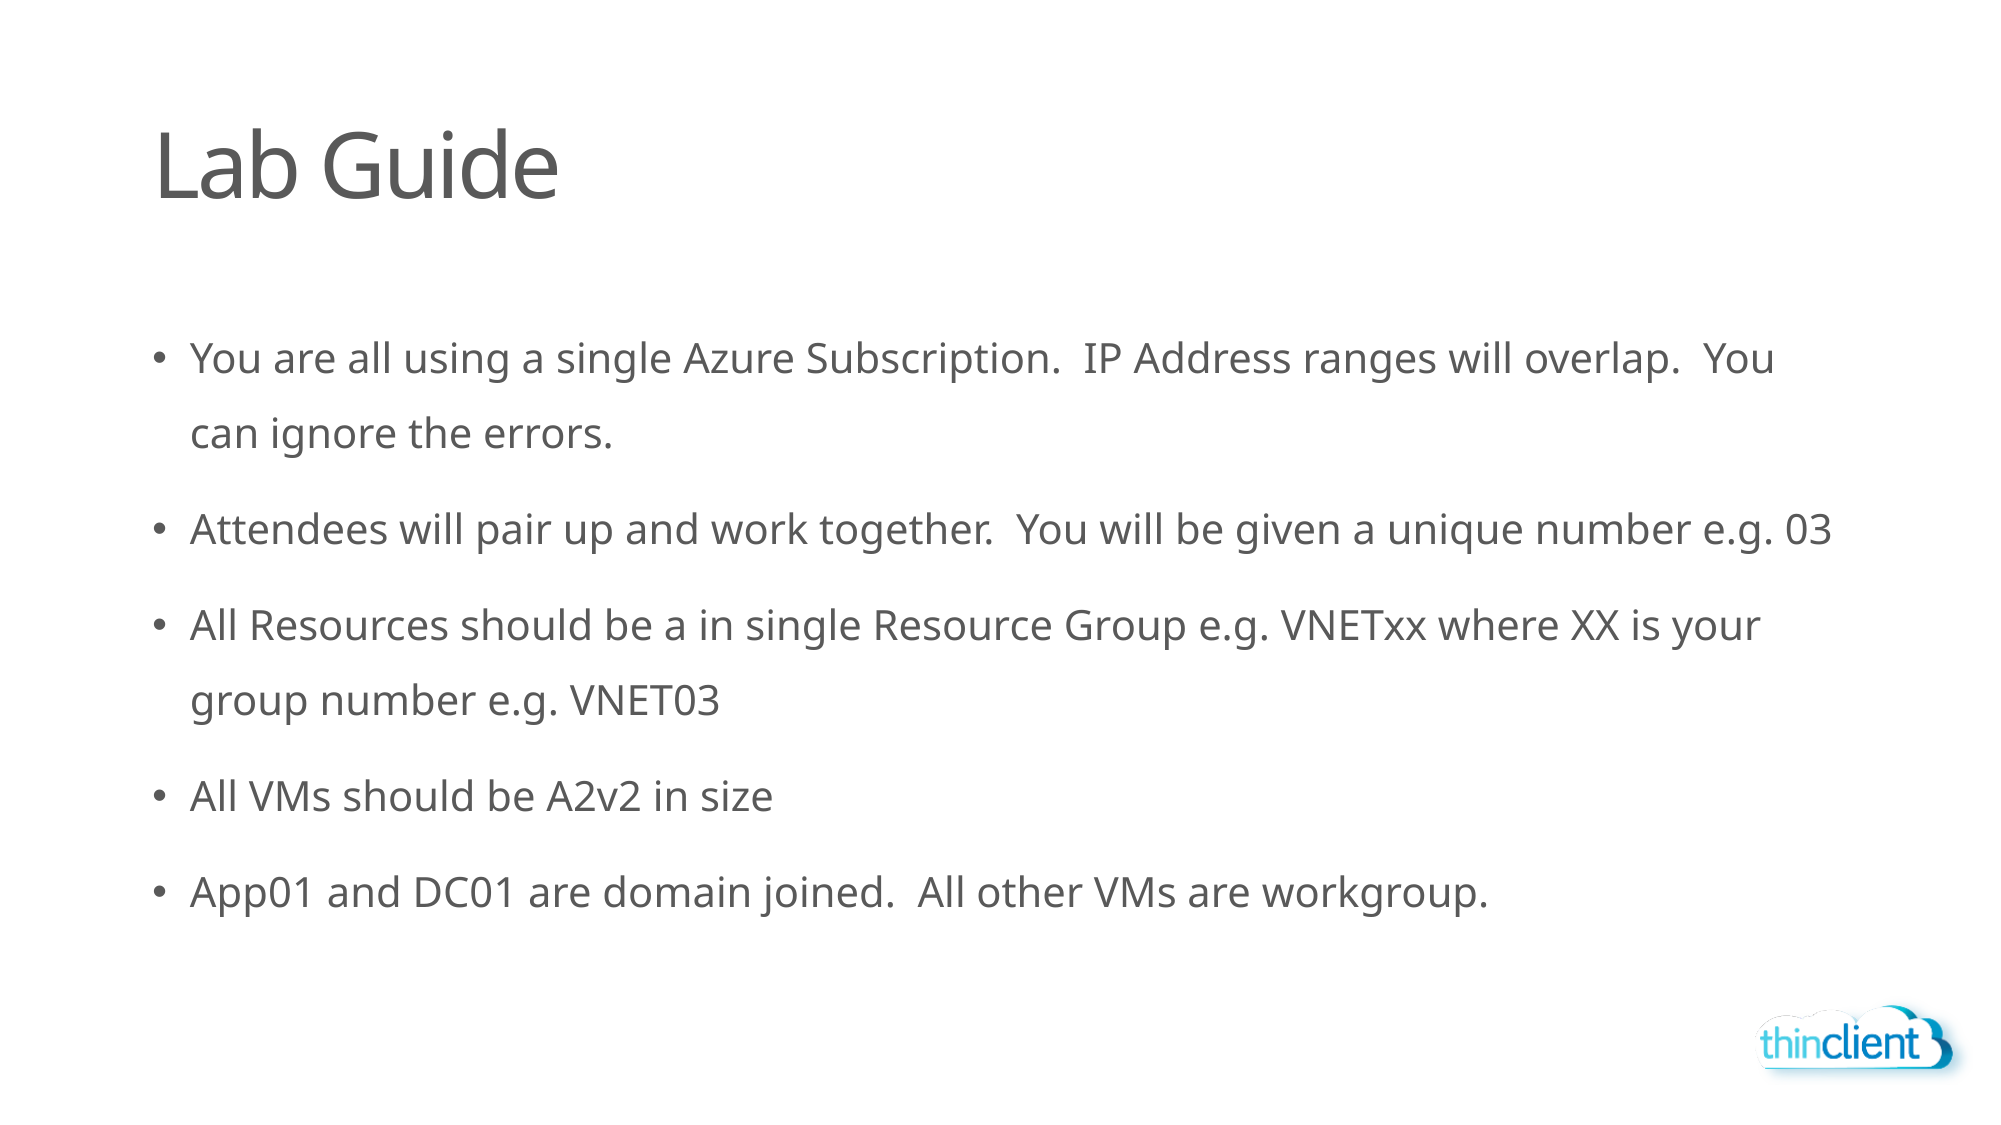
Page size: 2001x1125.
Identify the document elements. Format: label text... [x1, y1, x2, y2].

title Lab Guide [137, 59, 1863, 278]
list You are all using a single Azure Subscription. IP Address ranges will overlap. You can ignore the errors. Attendees will pair up and work together. You will be given a unique number e.g. 03 All Resources should be a in single Resource Group e.g. VNETxx where XX is your group number e.g. VNET03 All VMs should be A2v2 in size App01 and DC01 are domain joined. All other VMs are workgroup. [137, 299, 1863, 977]
picture [1755, 996, 1973, 1085]
